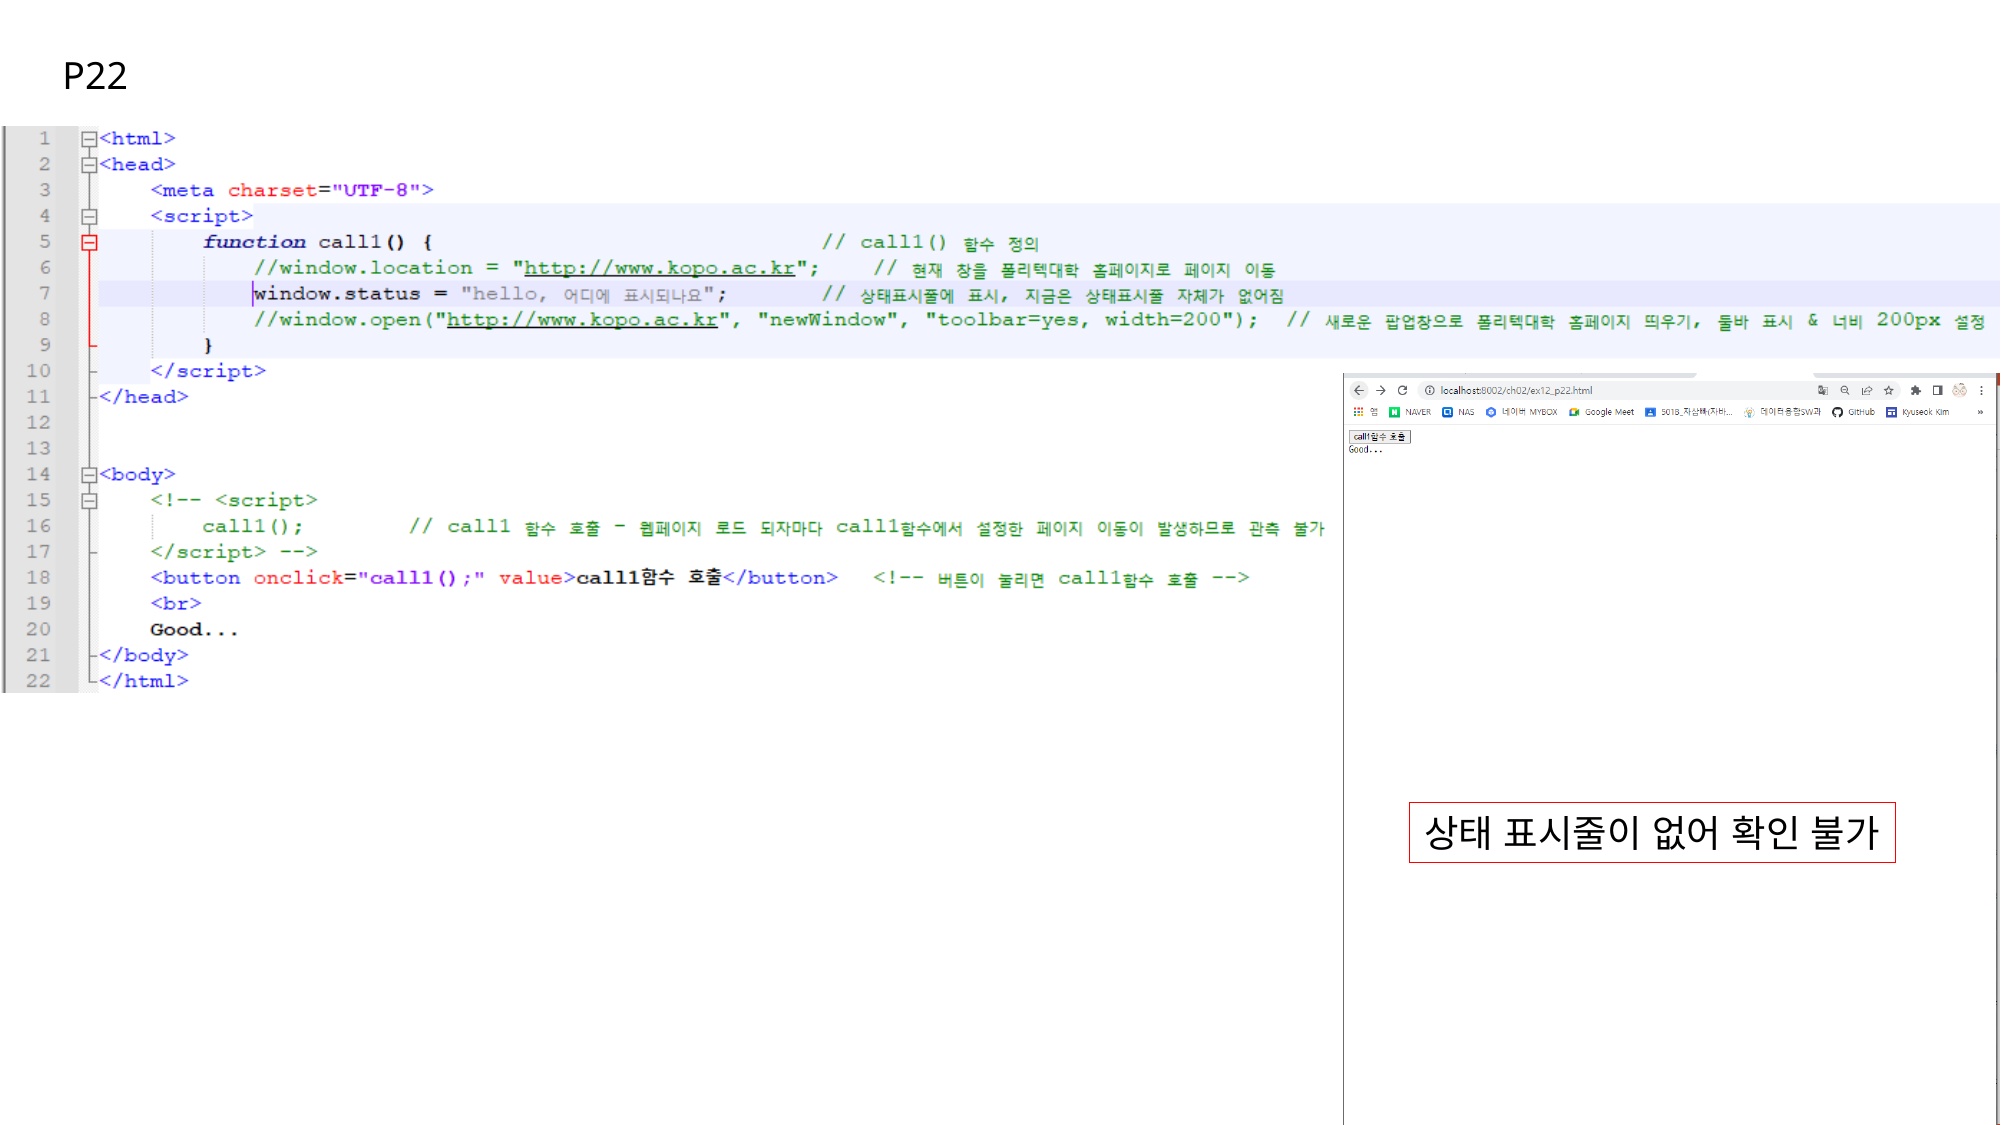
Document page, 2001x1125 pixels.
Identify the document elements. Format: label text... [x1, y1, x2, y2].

picture [0, 126, 2000, 1125]
text_box P22 [47, 44, 143, 105]
